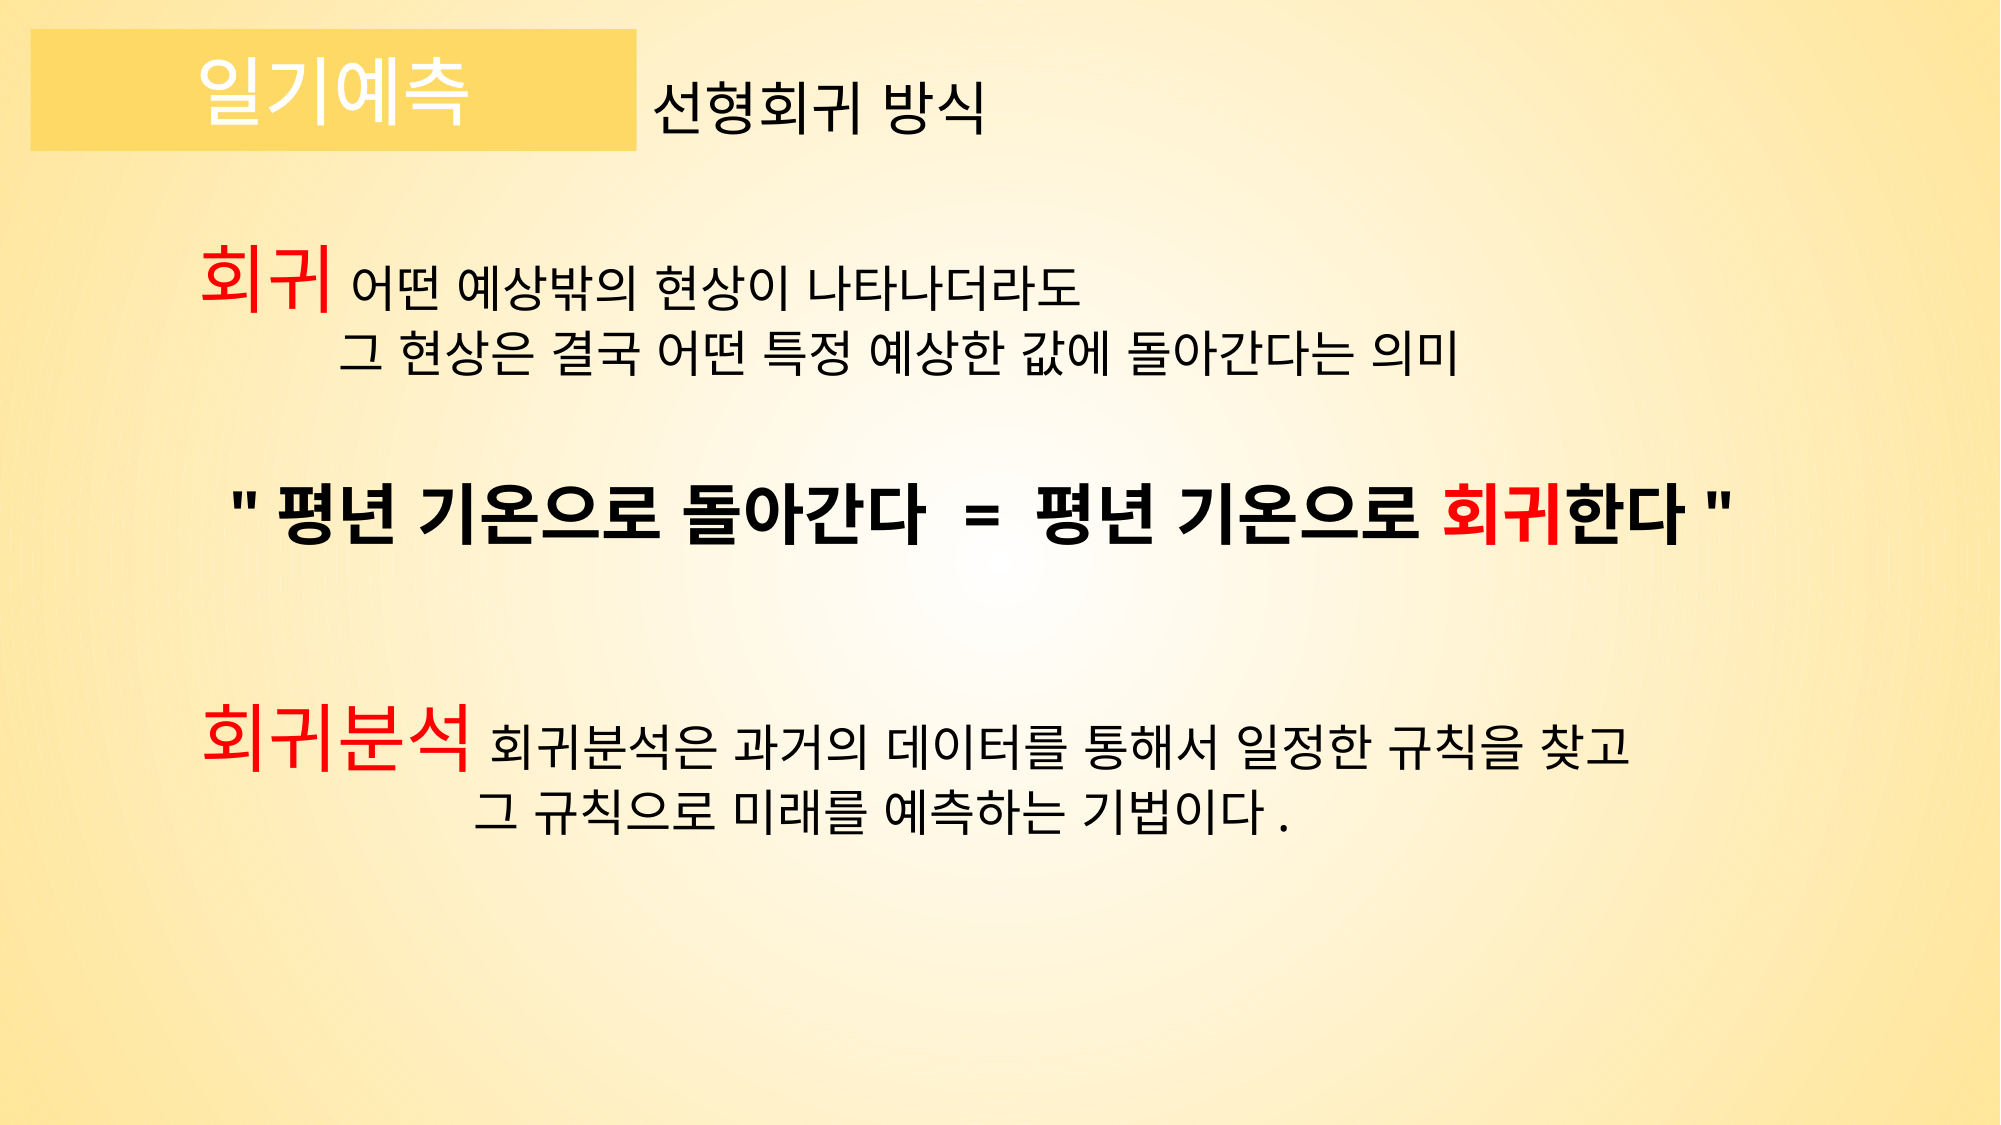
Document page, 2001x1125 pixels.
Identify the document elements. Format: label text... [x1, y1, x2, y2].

text_box 회귀 어떤 예상밖의 현상이 나타나더라도 그 현상은 결국 어떤 특정 예상한 값에 돌아간다는 의미 [183, 224, 1780, 390]
text_box 선형회귀 방식 [636, 64, 1005, 150]
text_box "평년 기온으로 돌아간다 = 평년 기온으로 회귀한다" [213, 465, 1750, 560]
text_box [30, 28, 638, 152]
text_box 회귀분석 회귀분석은 과거의 데이터를 통해서 일정한 규칙을 찾고 그 규칙으로 미래를 예측하는 기법이다. [185, 684, 1782, 849]
text_box 일기예측 [63, 36, 605, 142]
